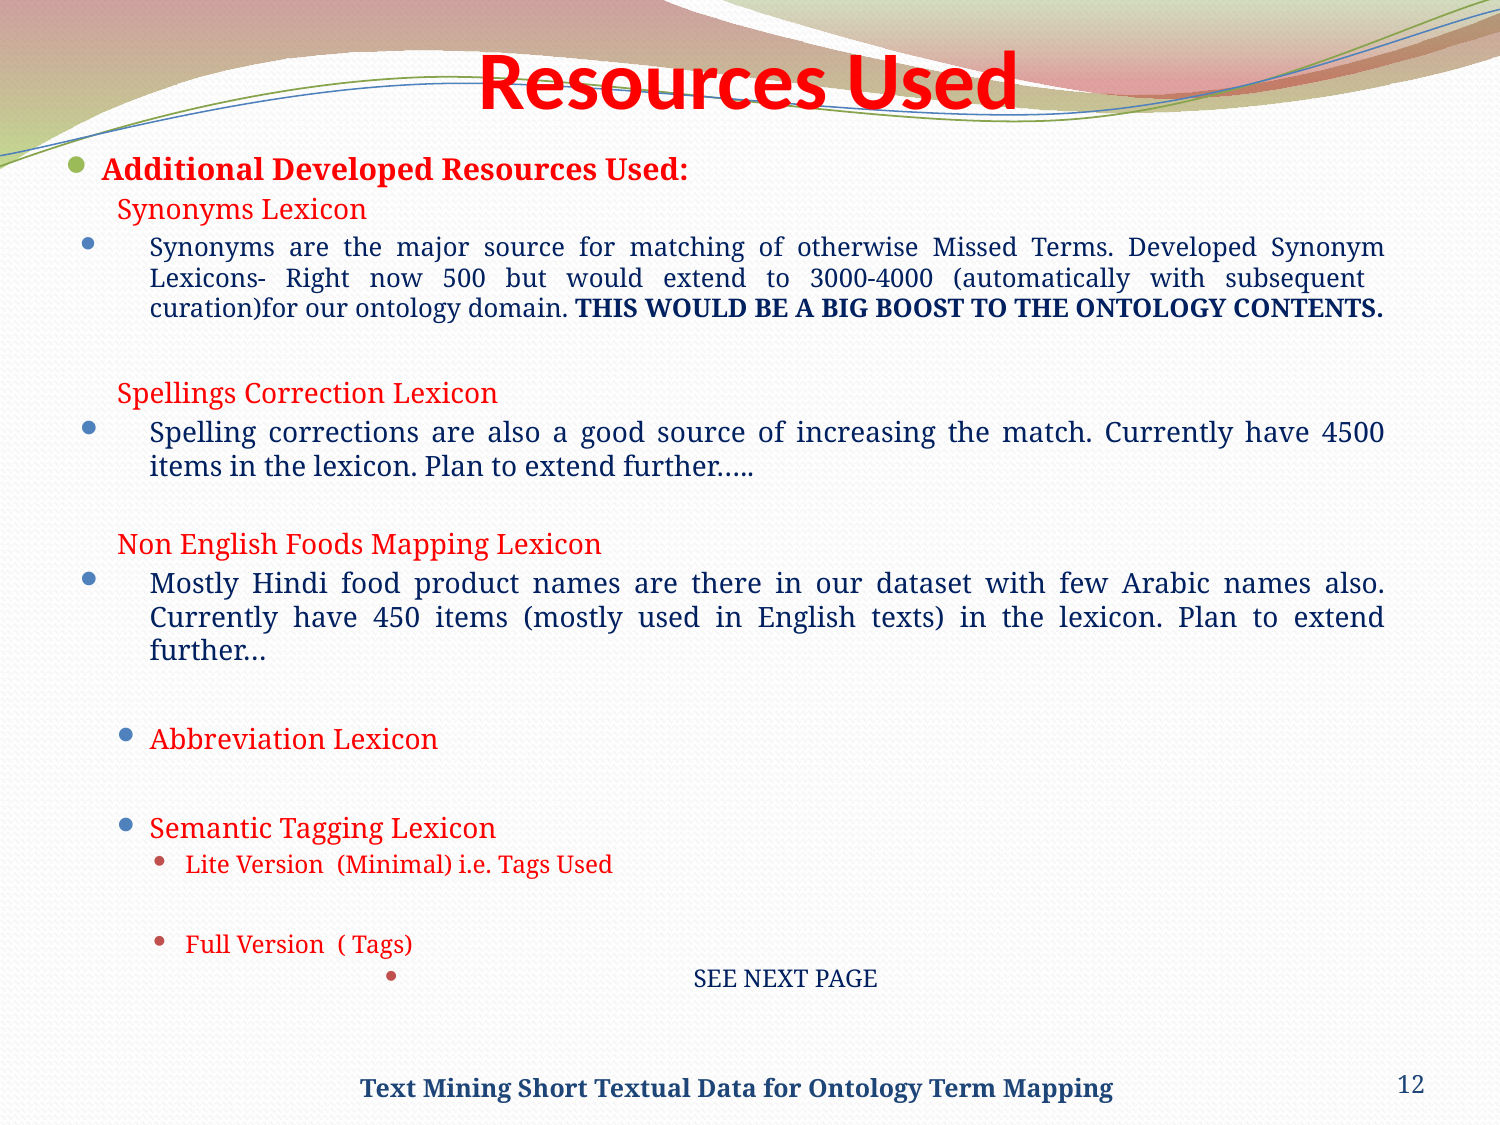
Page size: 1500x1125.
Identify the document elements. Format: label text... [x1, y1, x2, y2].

footer Text Mining Short Textual Data for Ontology Term Mapping [75, 1042, 1400, 1103]
title Resources Used [75, 39, 1425, 127]
slide_number 12 [1400, 1042, 1425, 1103]
list Additional Developed Resources Used: Synonyms Lexicon Synonyms are the major source for matching of otherwise Missed Terms. Developed Synonym Lexicons- Right now 500 but would extend to 3000-4000 (automatically with subsequent curation)for our ontology domain. THIS WOULD BE A BIG BOOST TO THE ONTOLOGY CONTENTS. Spellings Correction Lexicon Spelling corrections are also a good source of increasing the match. Currently have 4500 items in the lexicon. Plan to extend further….. Non English Foods Mapping Lexicon Mostly Hindi food product names are there in our dataset with few Arabic names also. Currently have 450 items (mostly used in English texts) in the lexicon. Plan to extend further… Abbreviation Lexicon Semantic Tagging Lexicon Lite Version (Minimal) i.e. Tags Used Full Version ( Tags) SEE NEXT PAGE [50, 142, 1401, 1043]
